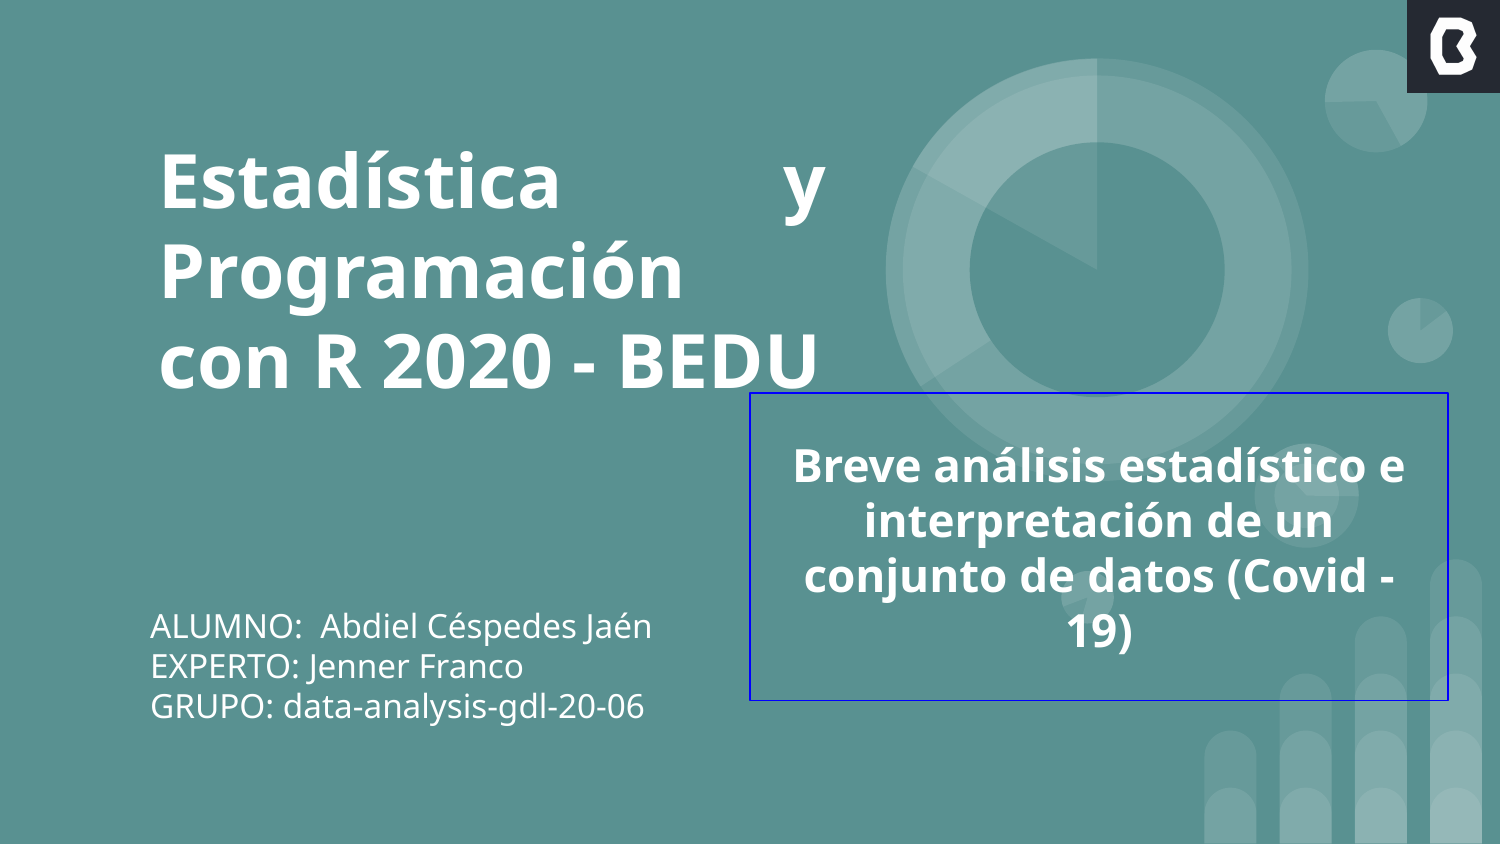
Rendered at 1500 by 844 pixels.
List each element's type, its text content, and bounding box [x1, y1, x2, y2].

text_box Breve análisis estadístico e interpretación de un conjunto de datos (Covid - 19) [750, 393, 1449, 701]
picture [1407, 0, 1500, 93]
text_box ALUMNO: Abdiel Céspedes Jaén EXPERTO: Jenner Franco GRUPO: data-analysis-gdl-20-06 [135, 589, 834, 747]
text_box Estadística y Programación con R 2020 - BEDU [143, 114, 842, 422]
